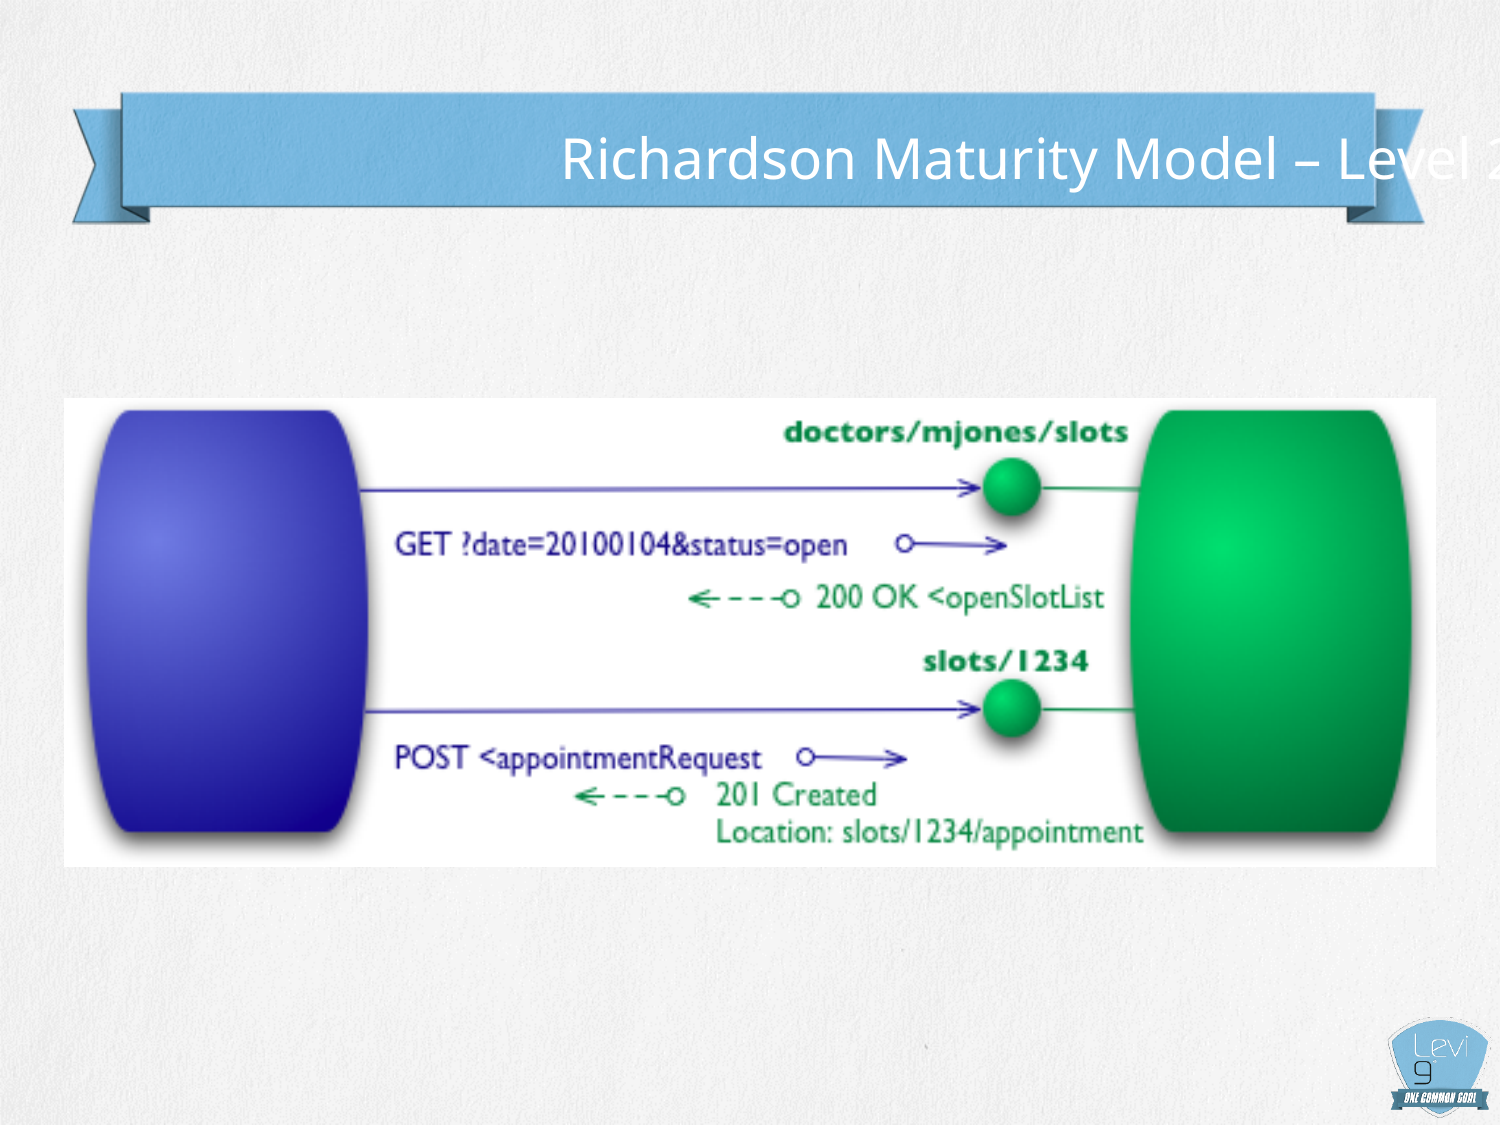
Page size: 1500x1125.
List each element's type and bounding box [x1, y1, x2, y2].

picture [1386, 1013, 1493, 1120]
picture [63, 398, 1437, 868]
picture [63, 80, 1437, 235]
